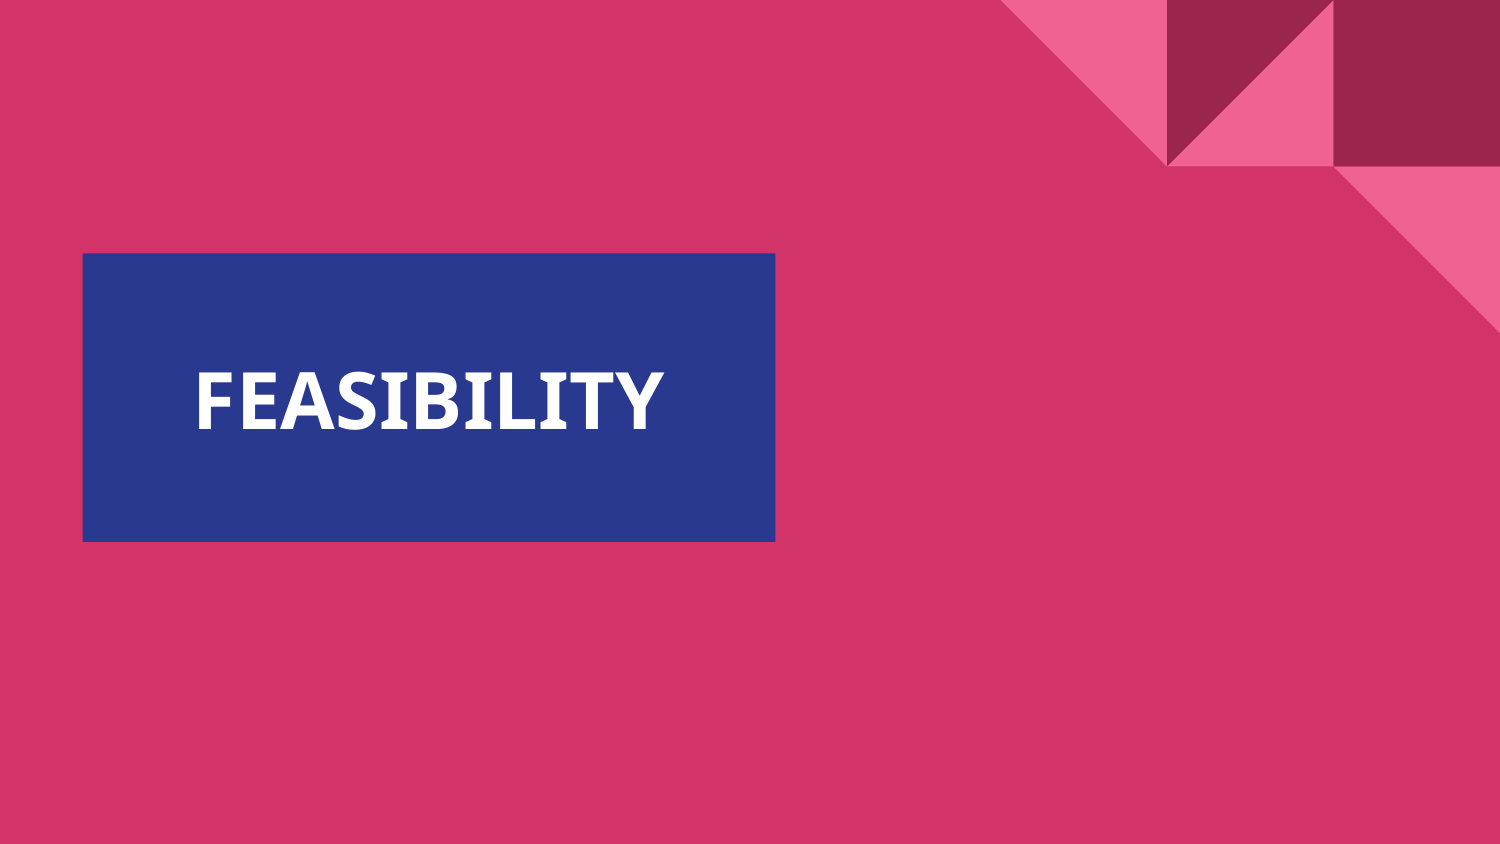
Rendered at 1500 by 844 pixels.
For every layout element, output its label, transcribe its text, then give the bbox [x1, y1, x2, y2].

title FEASIBILITY [82, 253, 776, 542]
